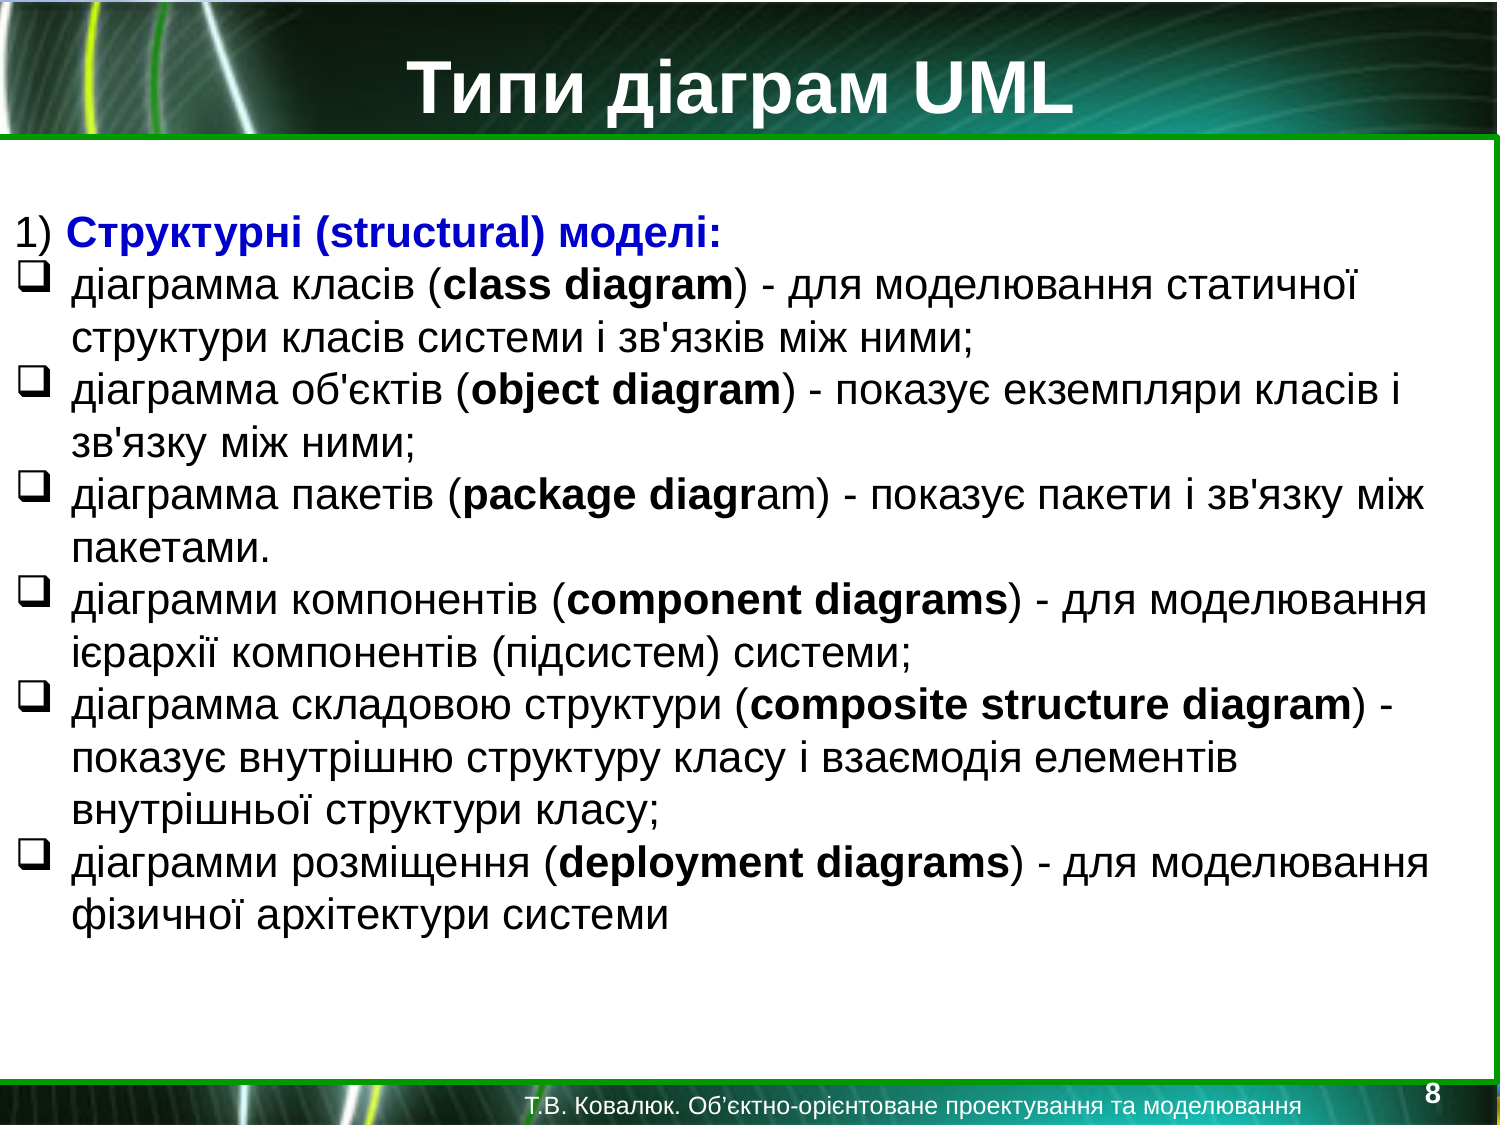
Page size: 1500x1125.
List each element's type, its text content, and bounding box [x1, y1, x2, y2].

picture [0, 2, 1497, 134]
slide_number 8 [1369, 1067, 1497, 1125]
text_box 1) Структурні (structural) моделі: діаграмма класів (class diagram) - для моделювання статичної структури класів системи і зв'язків між ними; діаграмма об'єктів (object diagram) - показує екземпляри класів і зв'язку між ними; діаграмма пакетів (package diagram) - показує пакети і зв'язку між пакетами. діаграмми компонентів (component diagrams) - для моделювання ієрархії компонентів (підсистем) системи; діаграмма складовою структури (composite structure diagram) - показує внутрішню структуру класу і взаємодія елементів внутрішньої структури класу; діаграмми розміщення (deployment diagrams) - для моделювання фізичної архітектури системи [0, 196, 1483, 946]
text_box Типи діаграм UML [0, 30, 1483, 138]
picture [0, 1085, 1369, 1125]
